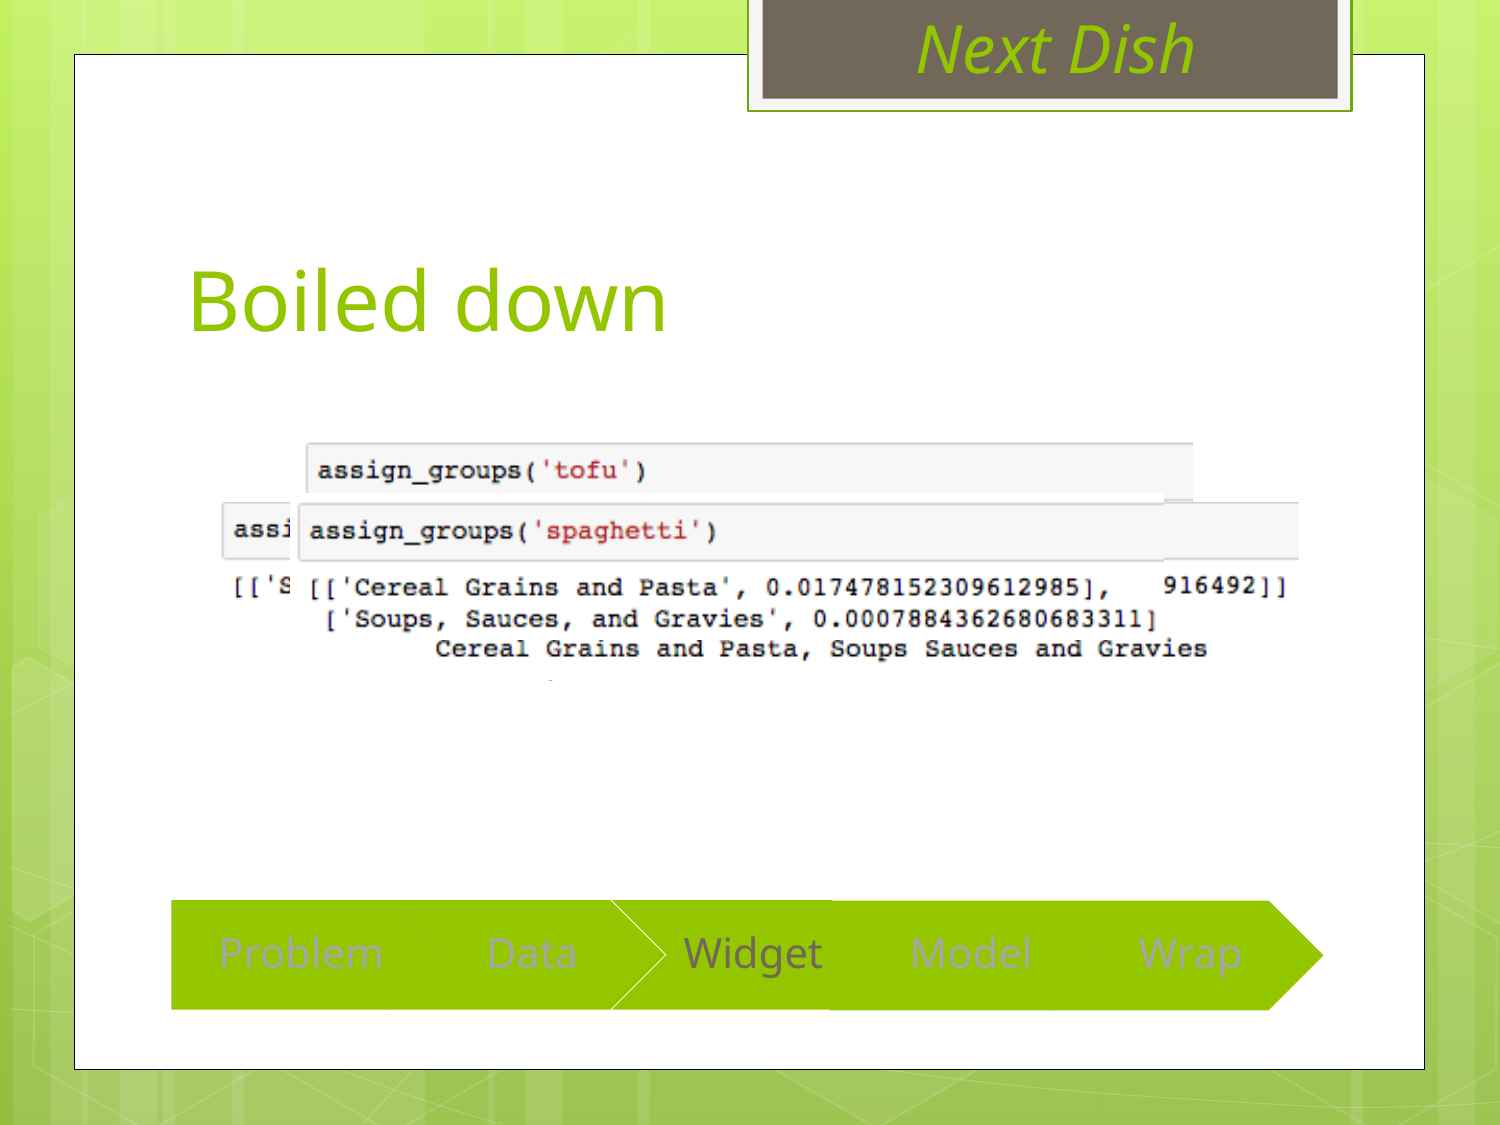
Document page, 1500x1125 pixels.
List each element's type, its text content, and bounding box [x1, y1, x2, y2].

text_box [170, 899, 1324, 1011]
title Boiled down [171, 168, 1324, 357]
picture [216, 441, 1299, 704]
text_box Next Dish [789, 0, 1324, 95]
